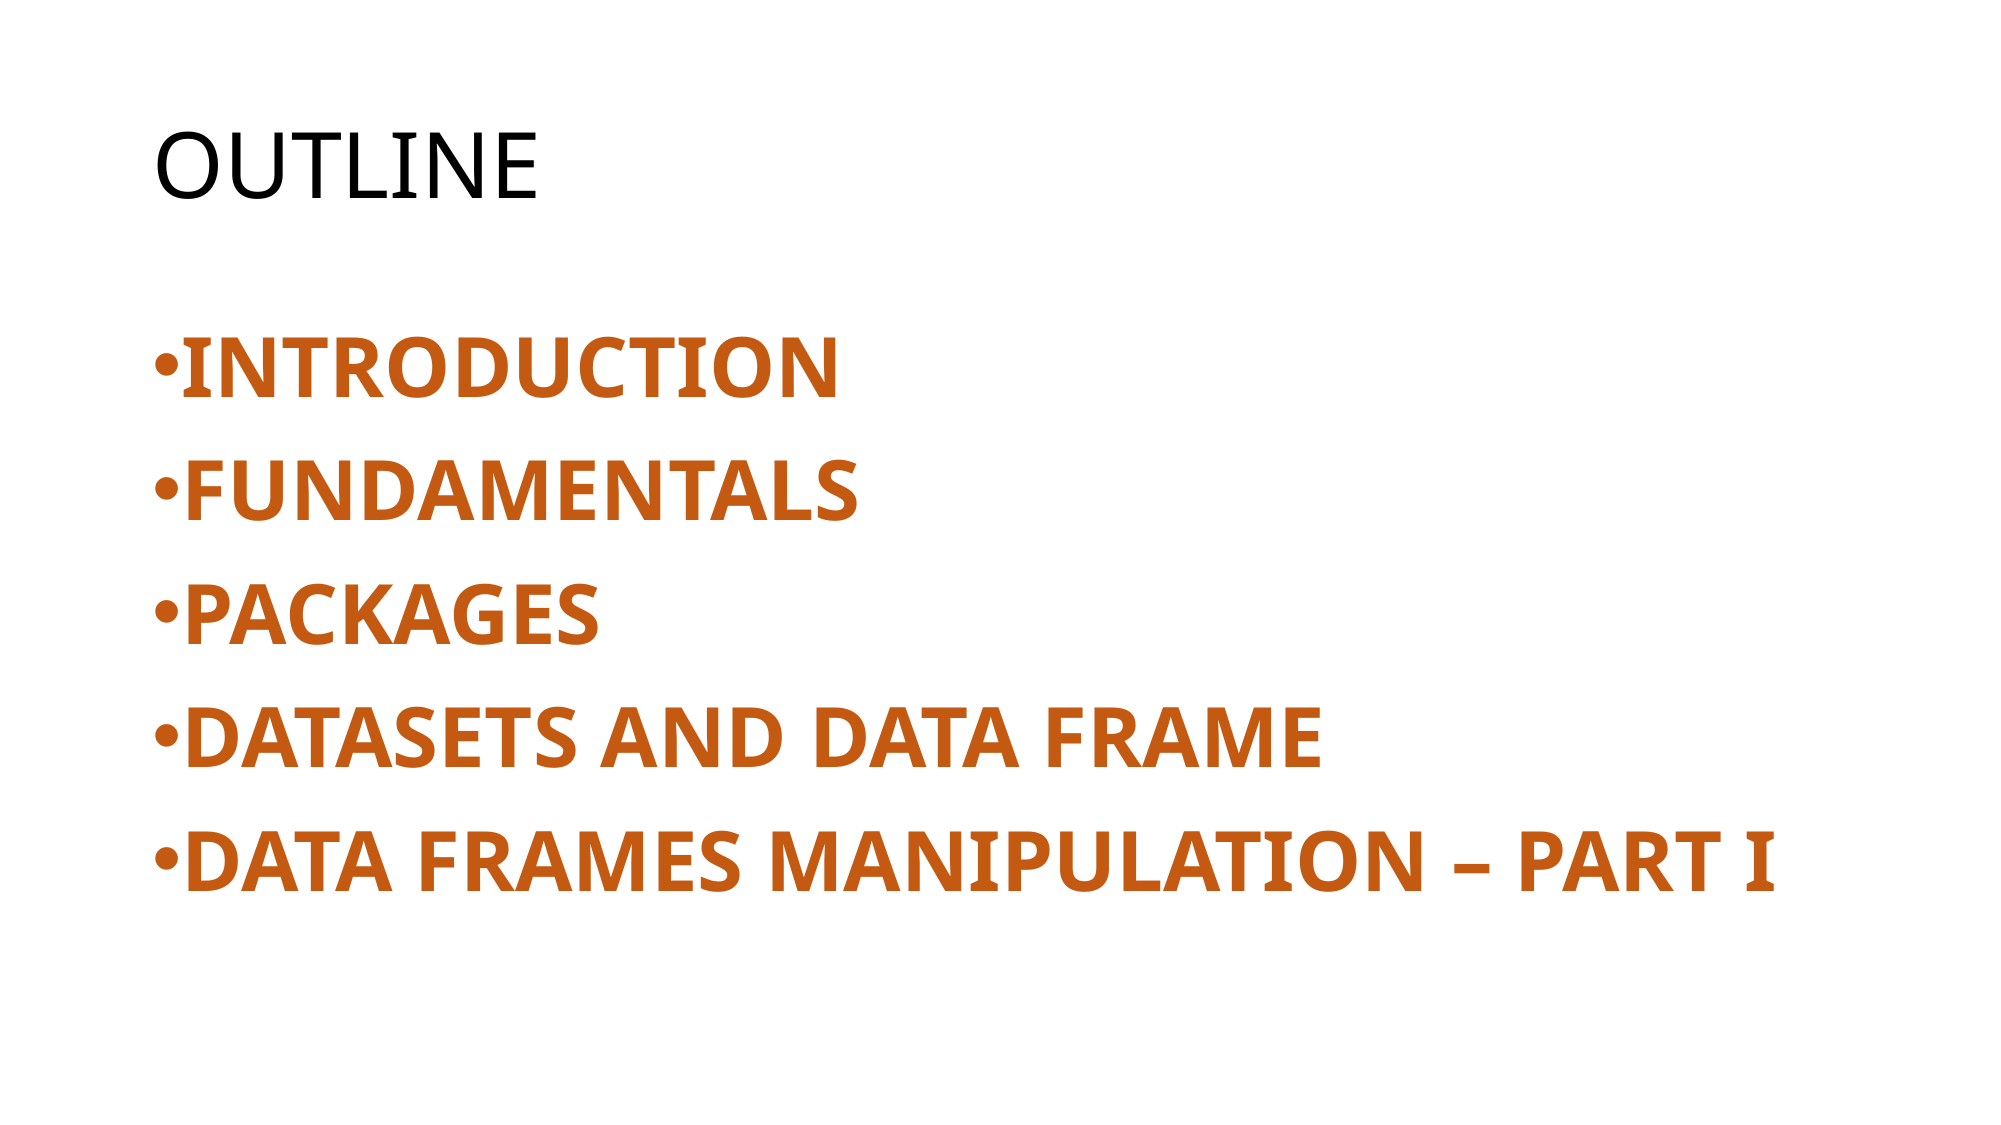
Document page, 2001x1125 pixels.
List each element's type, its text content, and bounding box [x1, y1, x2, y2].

title OUTLINE [137, 59, 1863, 278]
list INTRODUCTION FUNDAMENTALS PACKAGES DATASETS AND DATA FRAME DATA FRAMES MANIPULATION – PART I [137, 299, 1863, 1014]
